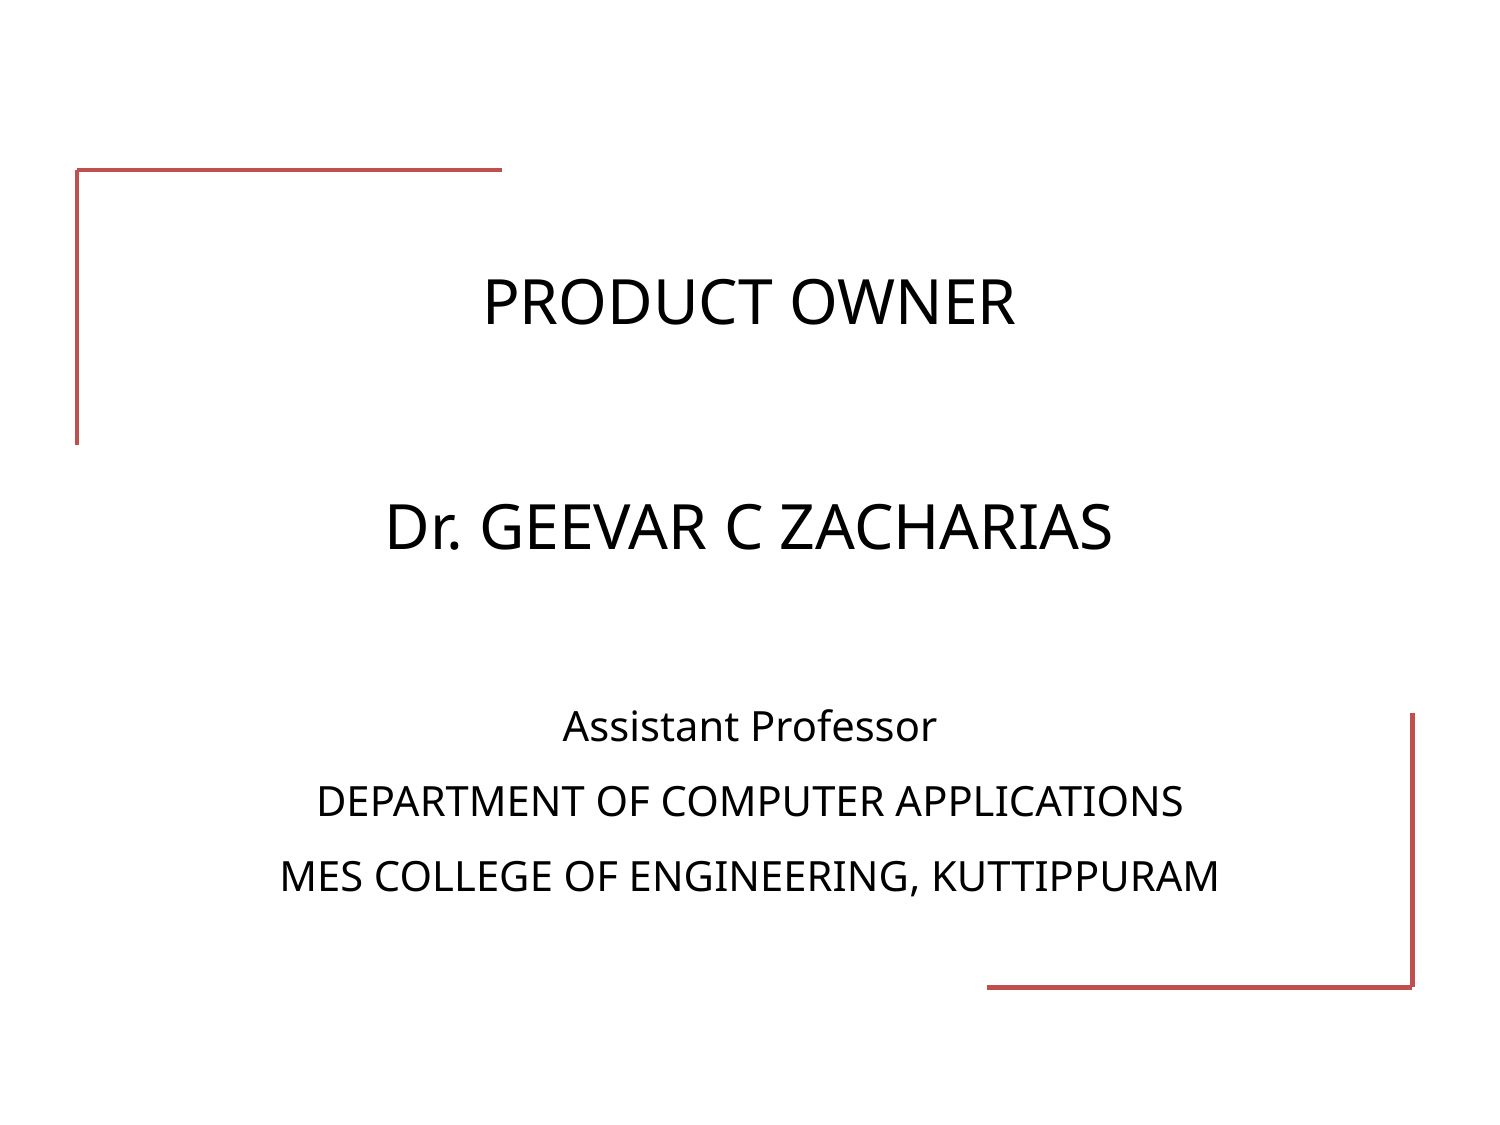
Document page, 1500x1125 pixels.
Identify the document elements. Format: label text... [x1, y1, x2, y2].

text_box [987, 712, 1413, 988]
title PRODUCT OWNER Dr. GEEVAR C ZACHARIAS Assistant Professor DEPARTMENT OF COMPUTER APPLICATIONS MES COLLEGE OF ENGINEERING, KUTTIPPURAM [75, 149, 1425, 975]
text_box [76, 169, 503, 446]
